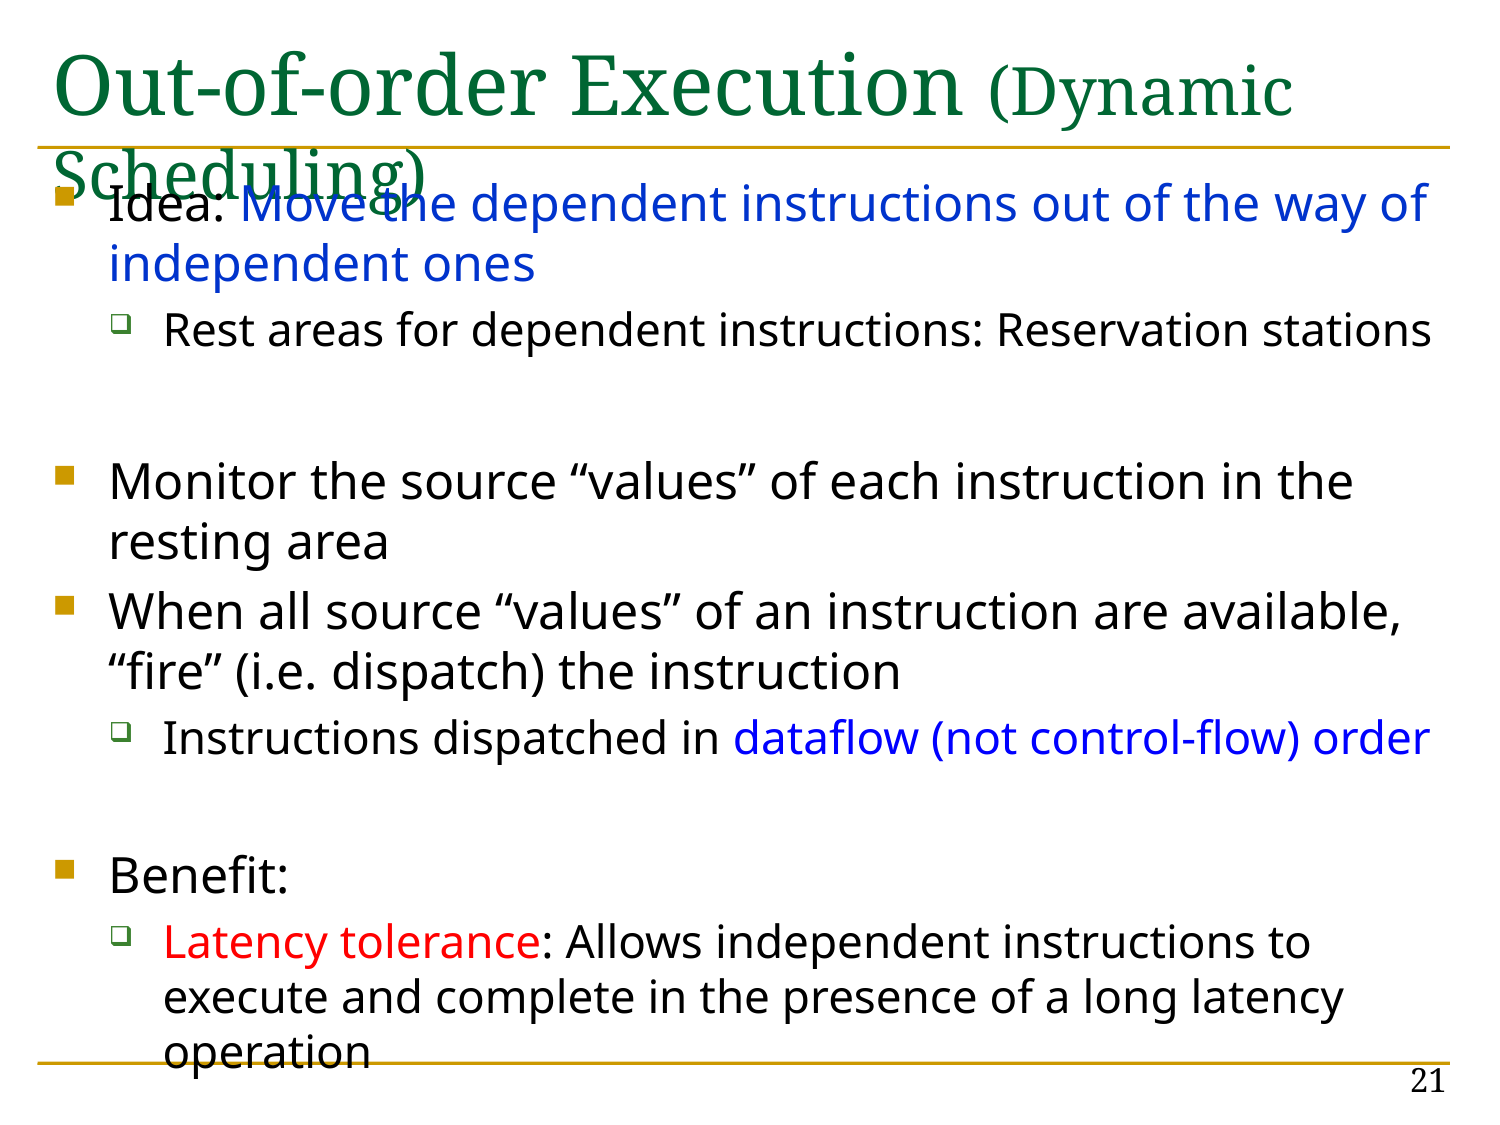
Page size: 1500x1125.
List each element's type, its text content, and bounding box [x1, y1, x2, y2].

list Idea: Move the dependent instructions out of the way of independent ones Rest areas for dependent instructions: Reservation stations Monitor the source “values” of each instruction in the resting area When all source “values” of an instruction are available, “fire” (i.e. dispatch) the instruction Instructions dispatched in dataflow (not control-flow) order Benefit: Latency tolerance: Allows independent instructions to execute and complete in the presence of a long latency operation [37, 163, 1450, 1016]
slide_number 21 [1111, 1036, 1462, 1112]
title Out-of-order Execution (Dynamic Scheduling) [37, 24, 1450, 163]
